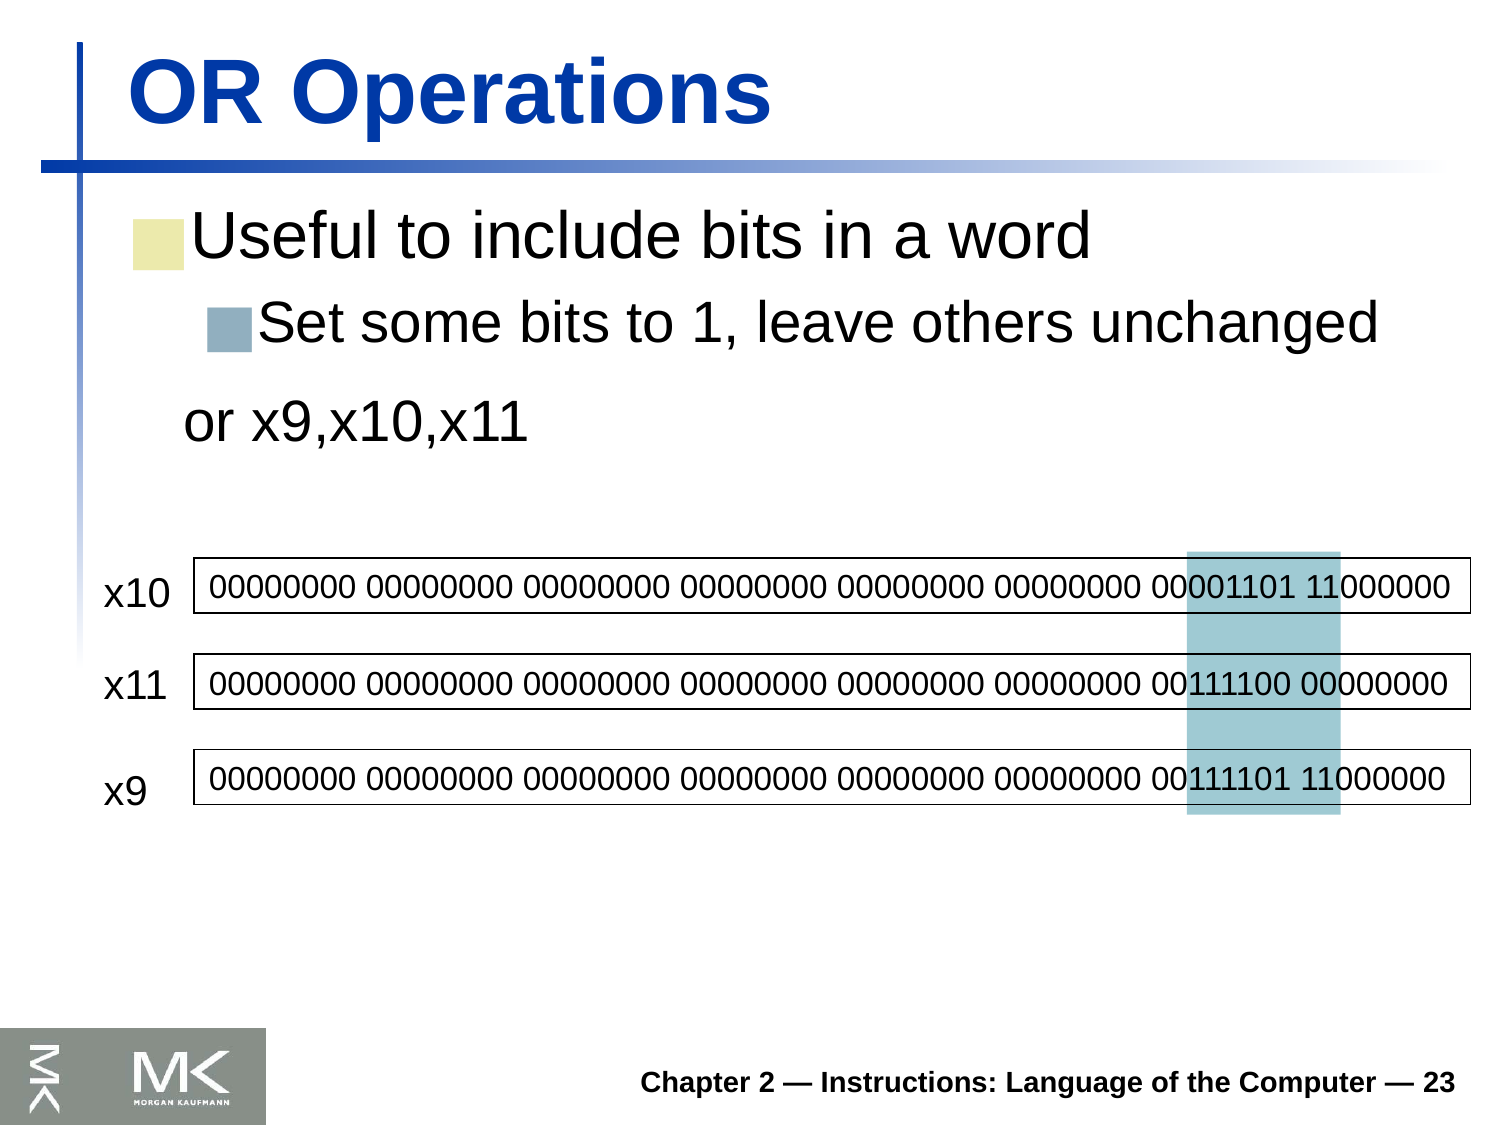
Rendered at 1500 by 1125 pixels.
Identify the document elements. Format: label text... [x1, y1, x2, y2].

text_box [1186, 709, 1341, 749]
text_box 00000000 00000000 00000000 00000000 00000000 00000000 00111100 00000000 [193, 654, 1471, 709]
text_box [1186, 614, 1341, 654]
text_box x9 [88, 756, 164, 822]
text_box 00000000 00000000 00000000 00000000 00000000 00000000 00001101 11000000 [193, 558, 1471, 614]
text_box Chapter 2 — Instructions: Language of the Computer — ‹#› [277, 1046, 1471, 1106]
list Useful to include bits in a word Set some bits to 1, leave others unchanged or x9,x10,x11 [112, 184, 1469, 525]
text_box x10 [88, 558, 187, 624]
text_box 00000000 00000000 00000000 00000000 00000000 00000000 00111101 11000000 [193, 749, 1471, 805]
title OR Operations [112, 0, 1468, 149]
text_box [1186, 551, 1341, 558]
text_box x11 [88, 650, 184, 716]
text_box [1186, 805, 1341, 815]
picture [0, 1028, 266, 1125]
